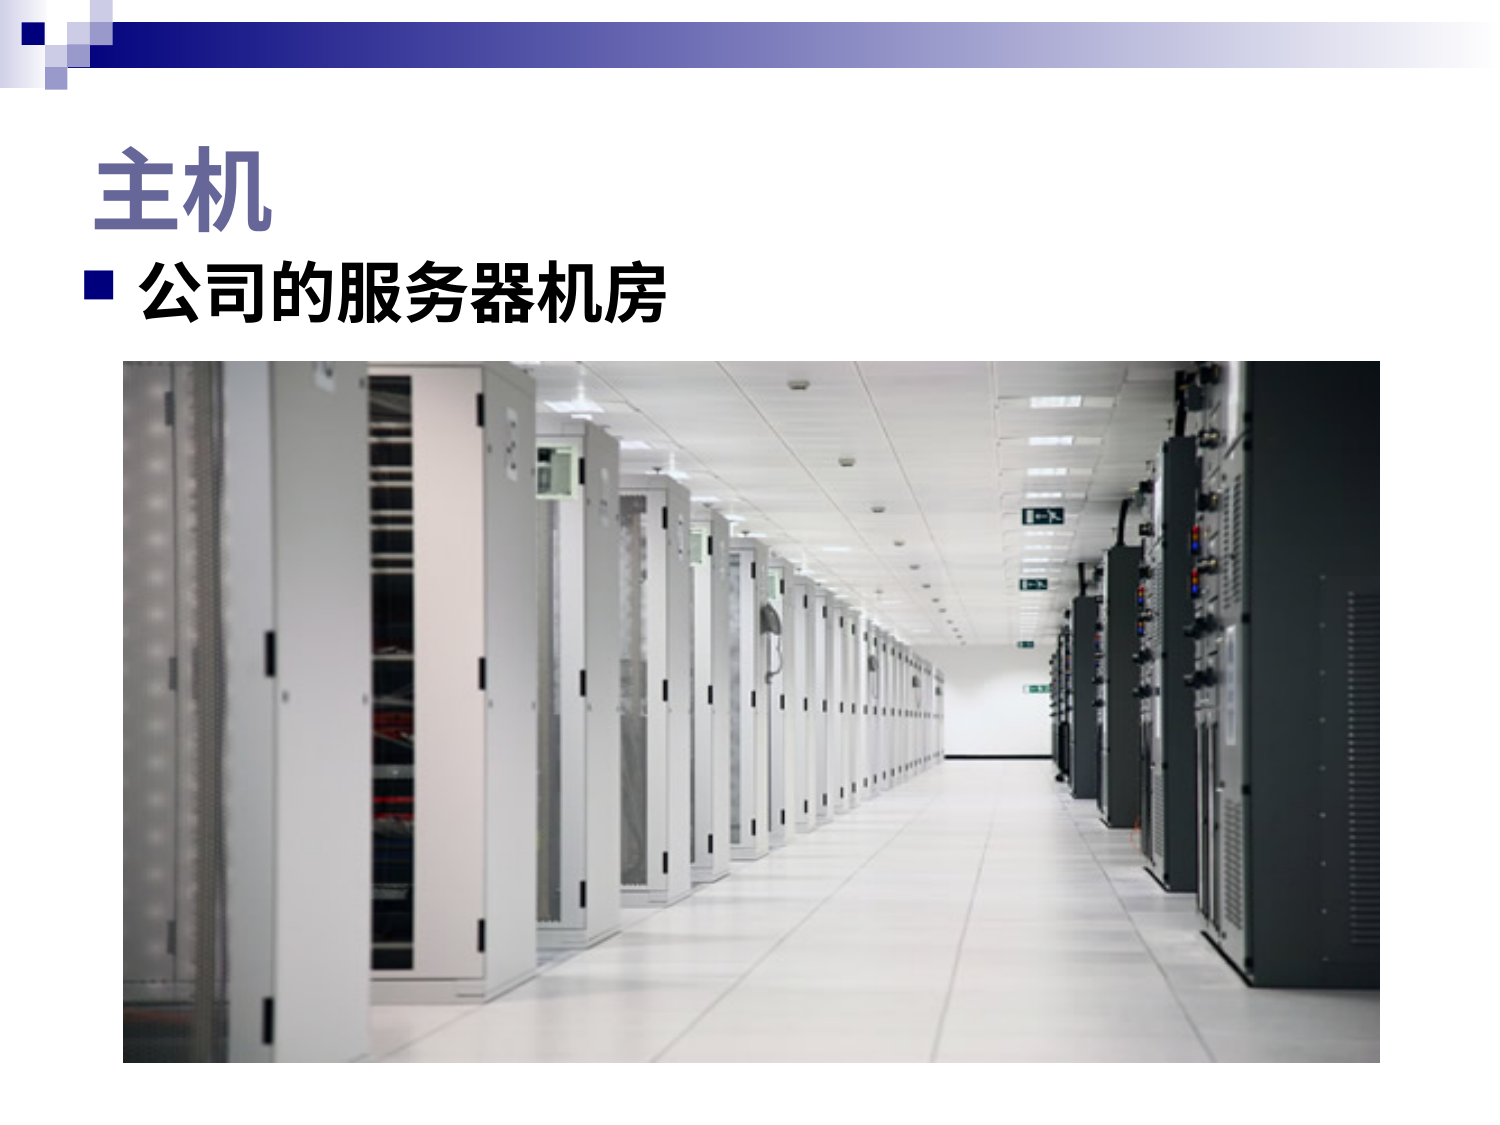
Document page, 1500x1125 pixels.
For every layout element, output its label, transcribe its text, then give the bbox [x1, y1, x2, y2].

list 公司的服务器机房 [64, 243, 1415, 882]
picture [123, 361, 1380, 1063]
title 主机 [75, 75, 1425, 300]
